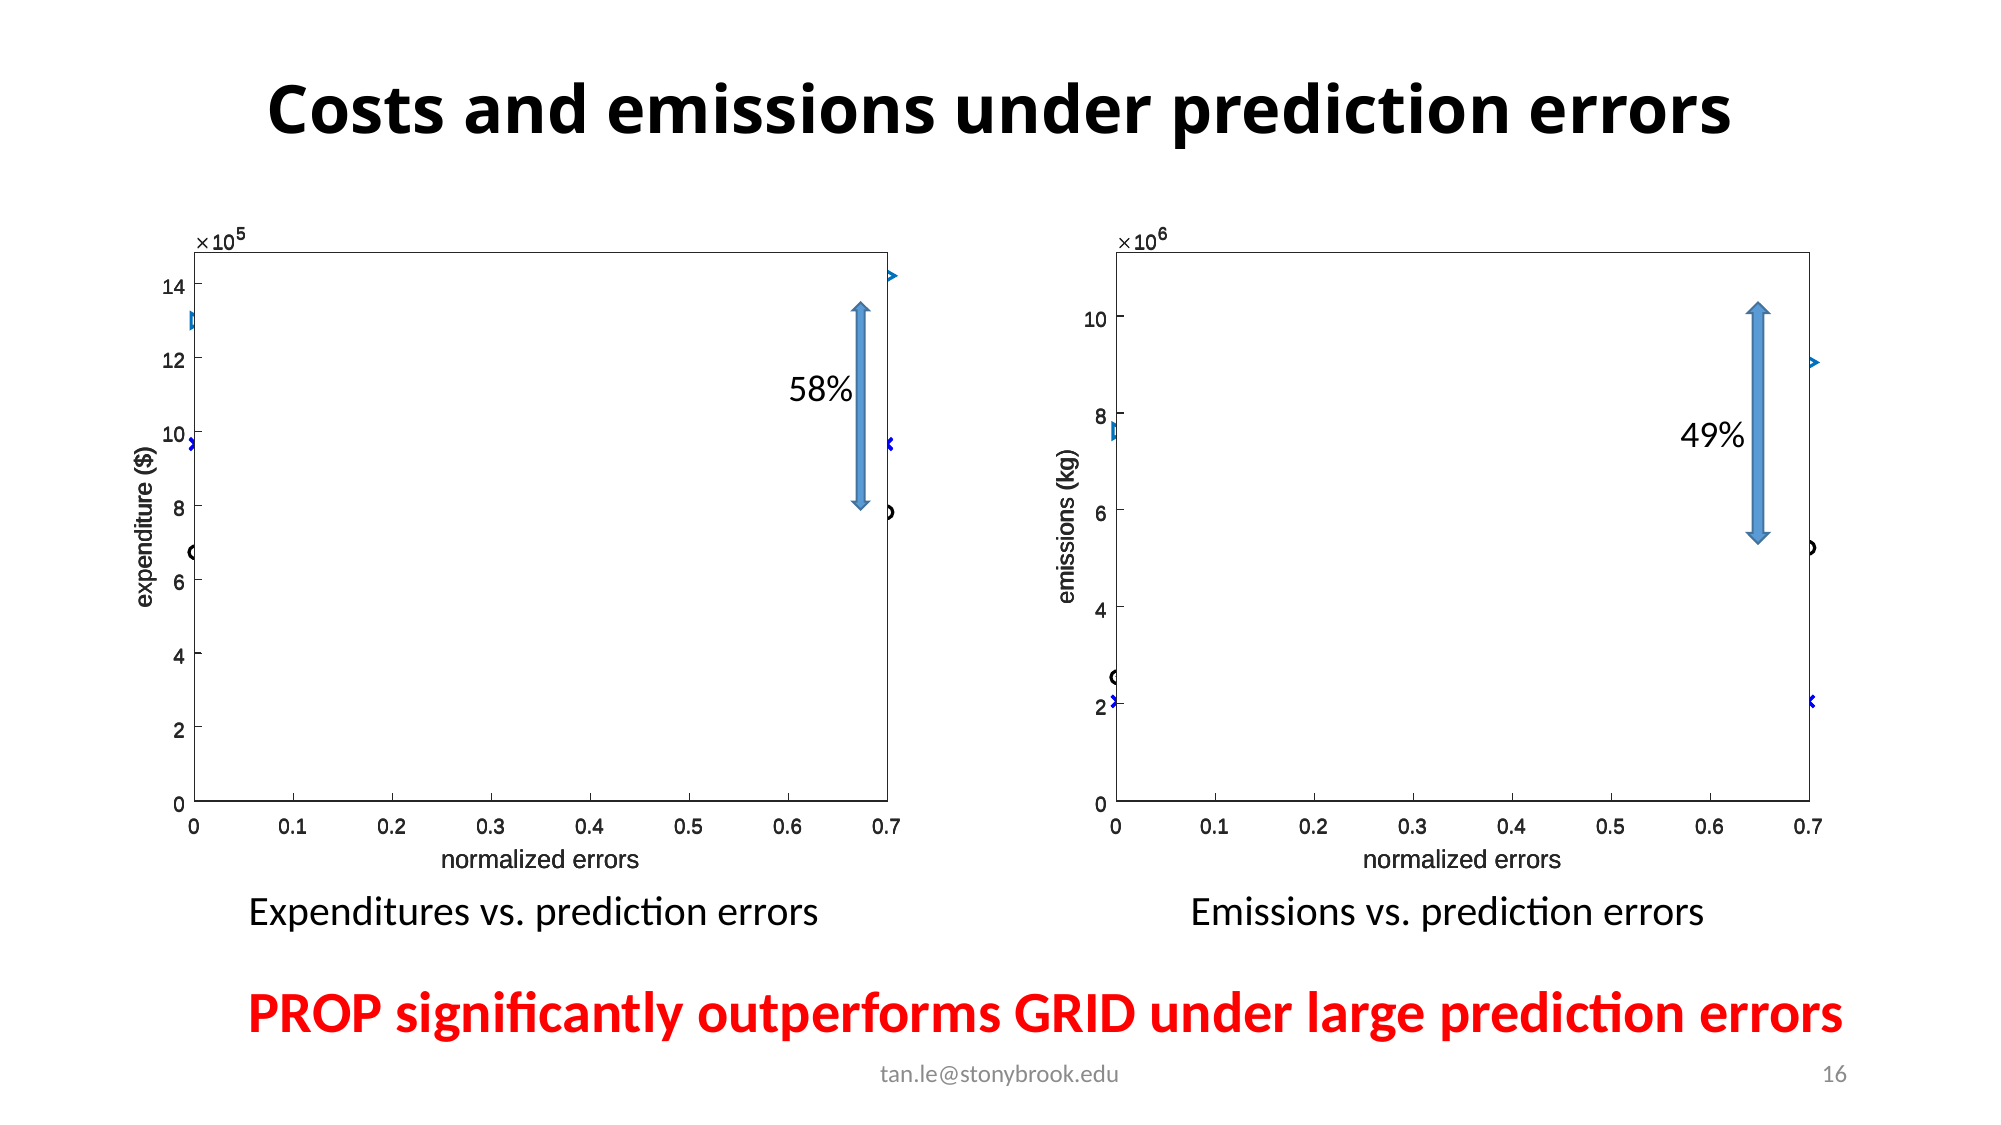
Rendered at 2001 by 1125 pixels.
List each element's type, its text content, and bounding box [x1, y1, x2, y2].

footer tan.le@stonybrook.edu [662, 1042, 1338, 1103]
text_box Emissions vs. prediction errors [1175, 876, 1730, 941]
slide_number 16 [1412, 1042, 1863, 1103]
picture [77, 202, 971, 874]
title Costs and emissions under prediction errors [137, 30, 1863, 193]
text_box PROP significantly outperforms GRID under large prediction errors [233, 966, 1893, 1052]
text_box Expenditures vs. prediction errors [233, 876, 853, 941]
picture [999, 202, 1893, 874]
